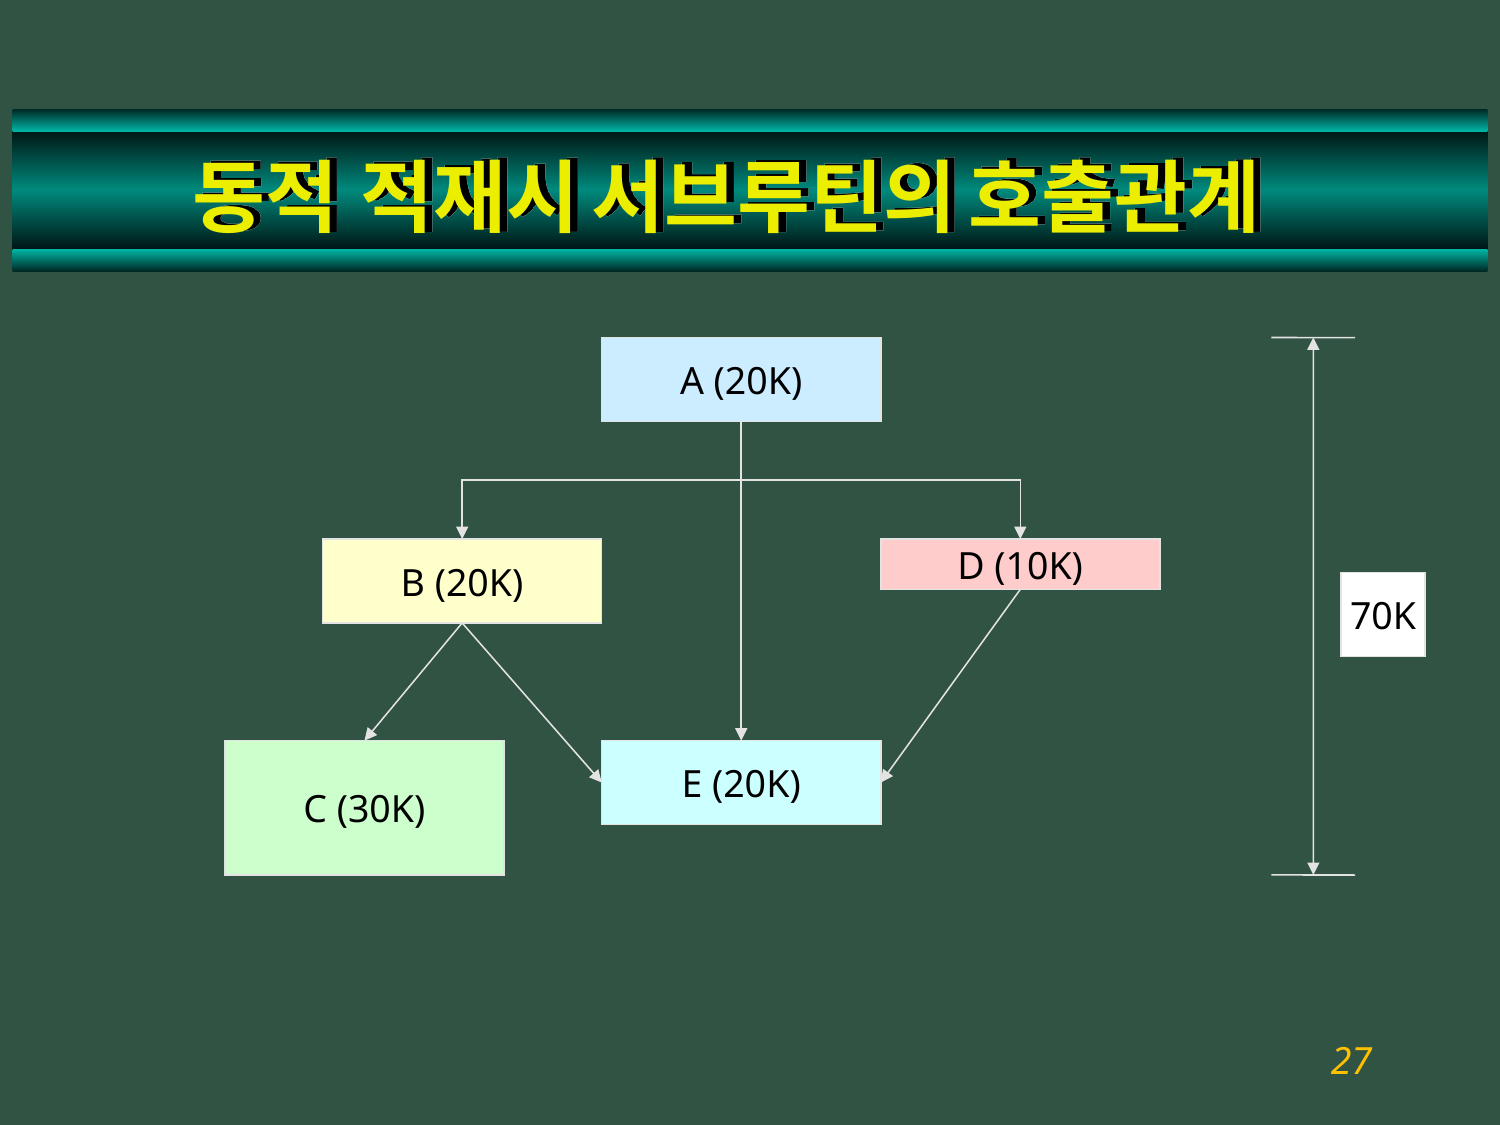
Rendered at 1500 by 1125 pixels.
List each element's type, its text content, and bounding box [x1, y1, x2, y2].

title 동적 적재시 서브루틴의 호출관계 [88, 133, 1365, 256]
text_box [224, 337, 1426, 876]
slide_number 27 [1074, 1024, 1388, 1101]
